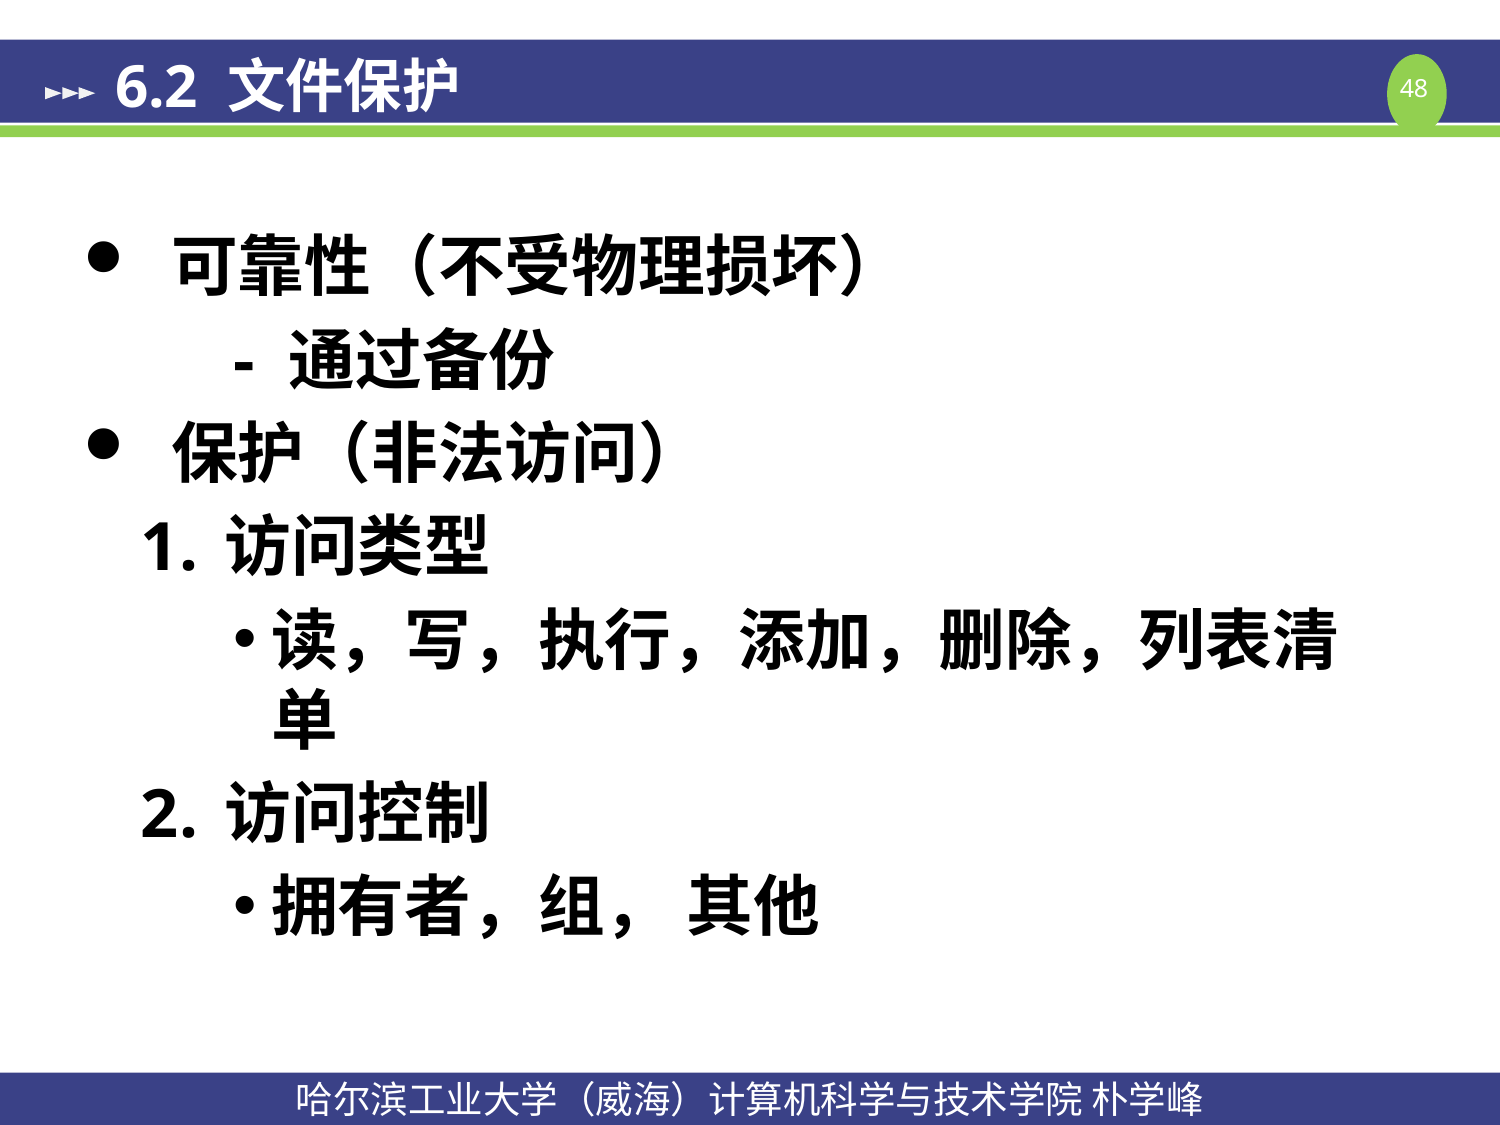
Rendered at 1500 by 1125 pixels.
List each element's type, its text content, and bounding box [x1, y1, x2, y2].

title 6.2 文件保护 [95, 41, 940, 129]
list 可靠性（不受物理损坏） - 通过备份 保护（非法访问） 访问类型 读，写，执行，添加，删除，列表清单 访问控制 拥有者，组， 其他 [63, 214, 1423, 947]
